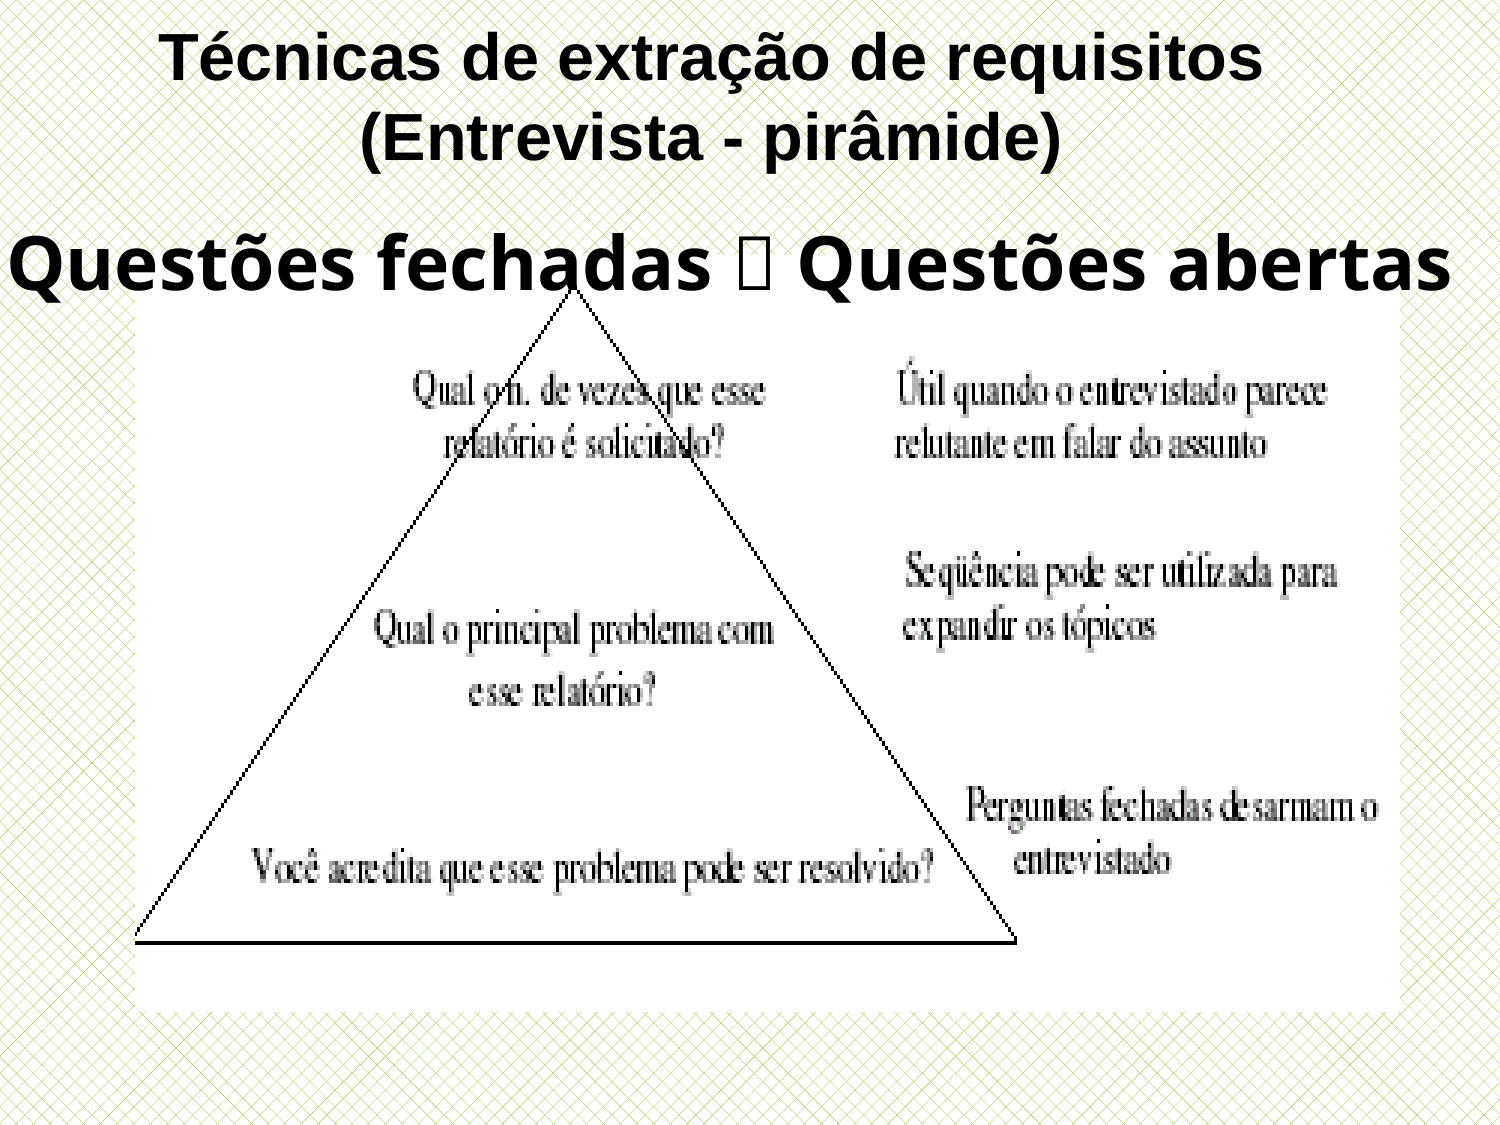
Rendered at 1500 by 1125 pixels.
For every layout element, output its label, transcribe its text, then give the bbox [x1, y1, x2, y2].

slide_number 38 [1139, 1042, 1425, 1103]
text_box Questões fechadas  Questões abertas [0, 208, 1488, 313]
picture [135, 254, 1401, 1012]
text_box Técnicas de extração de requisitos (Entrevista - pirâmide) [73, 54, 1349, 182]
